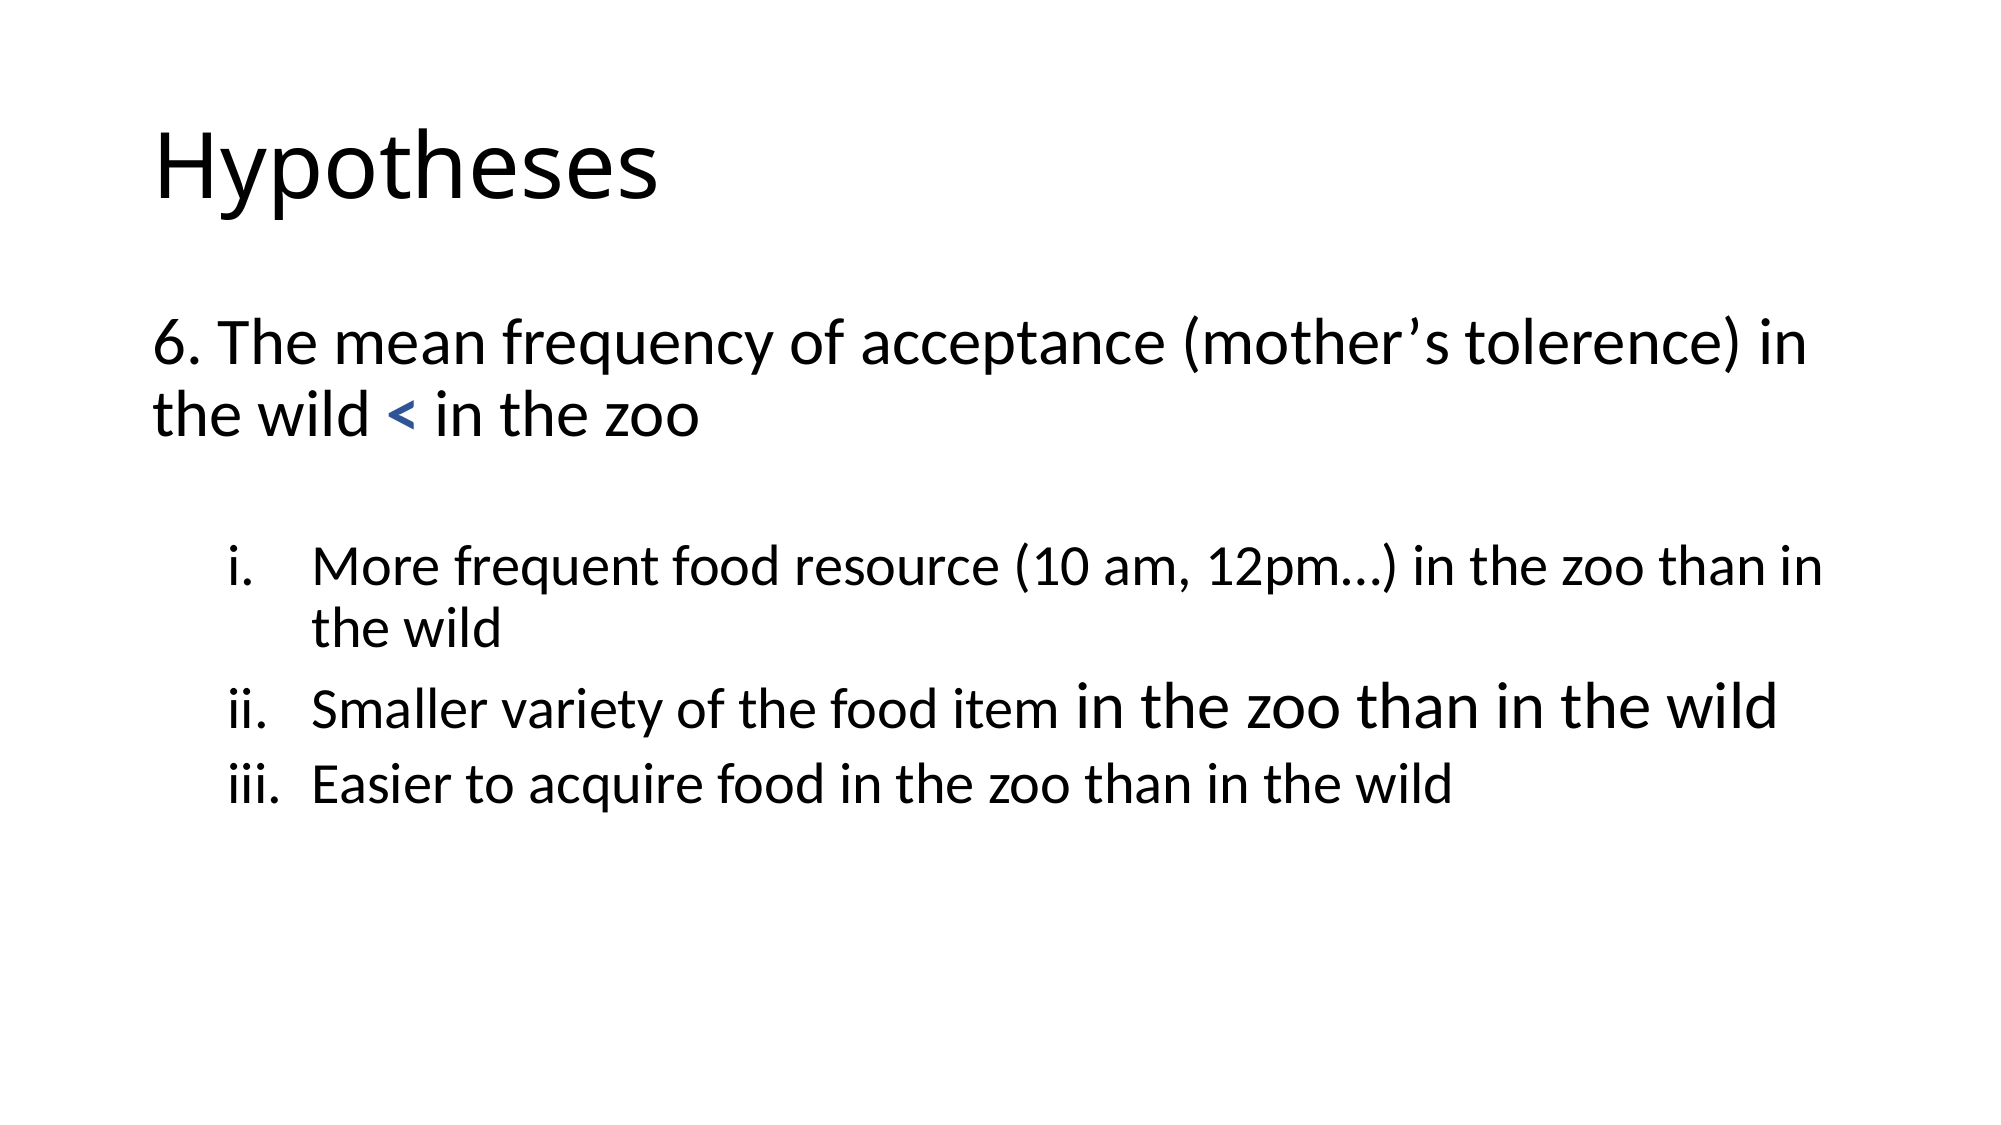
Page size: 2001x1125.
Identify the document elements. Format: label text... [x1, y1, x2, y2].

title Hypotheses [137, 59, 1863, 278]
list 6. The mean frequency of acceptance (mother’s tolerence) in the wild < in the zoo More frequent food resource (10 am, 12pm…) in the zoo than in the wild Smaller variety of the food item in the zoo than in the wild Easier to acquire food in the zoo than in the wild [137, 299, 1863, 1014]
